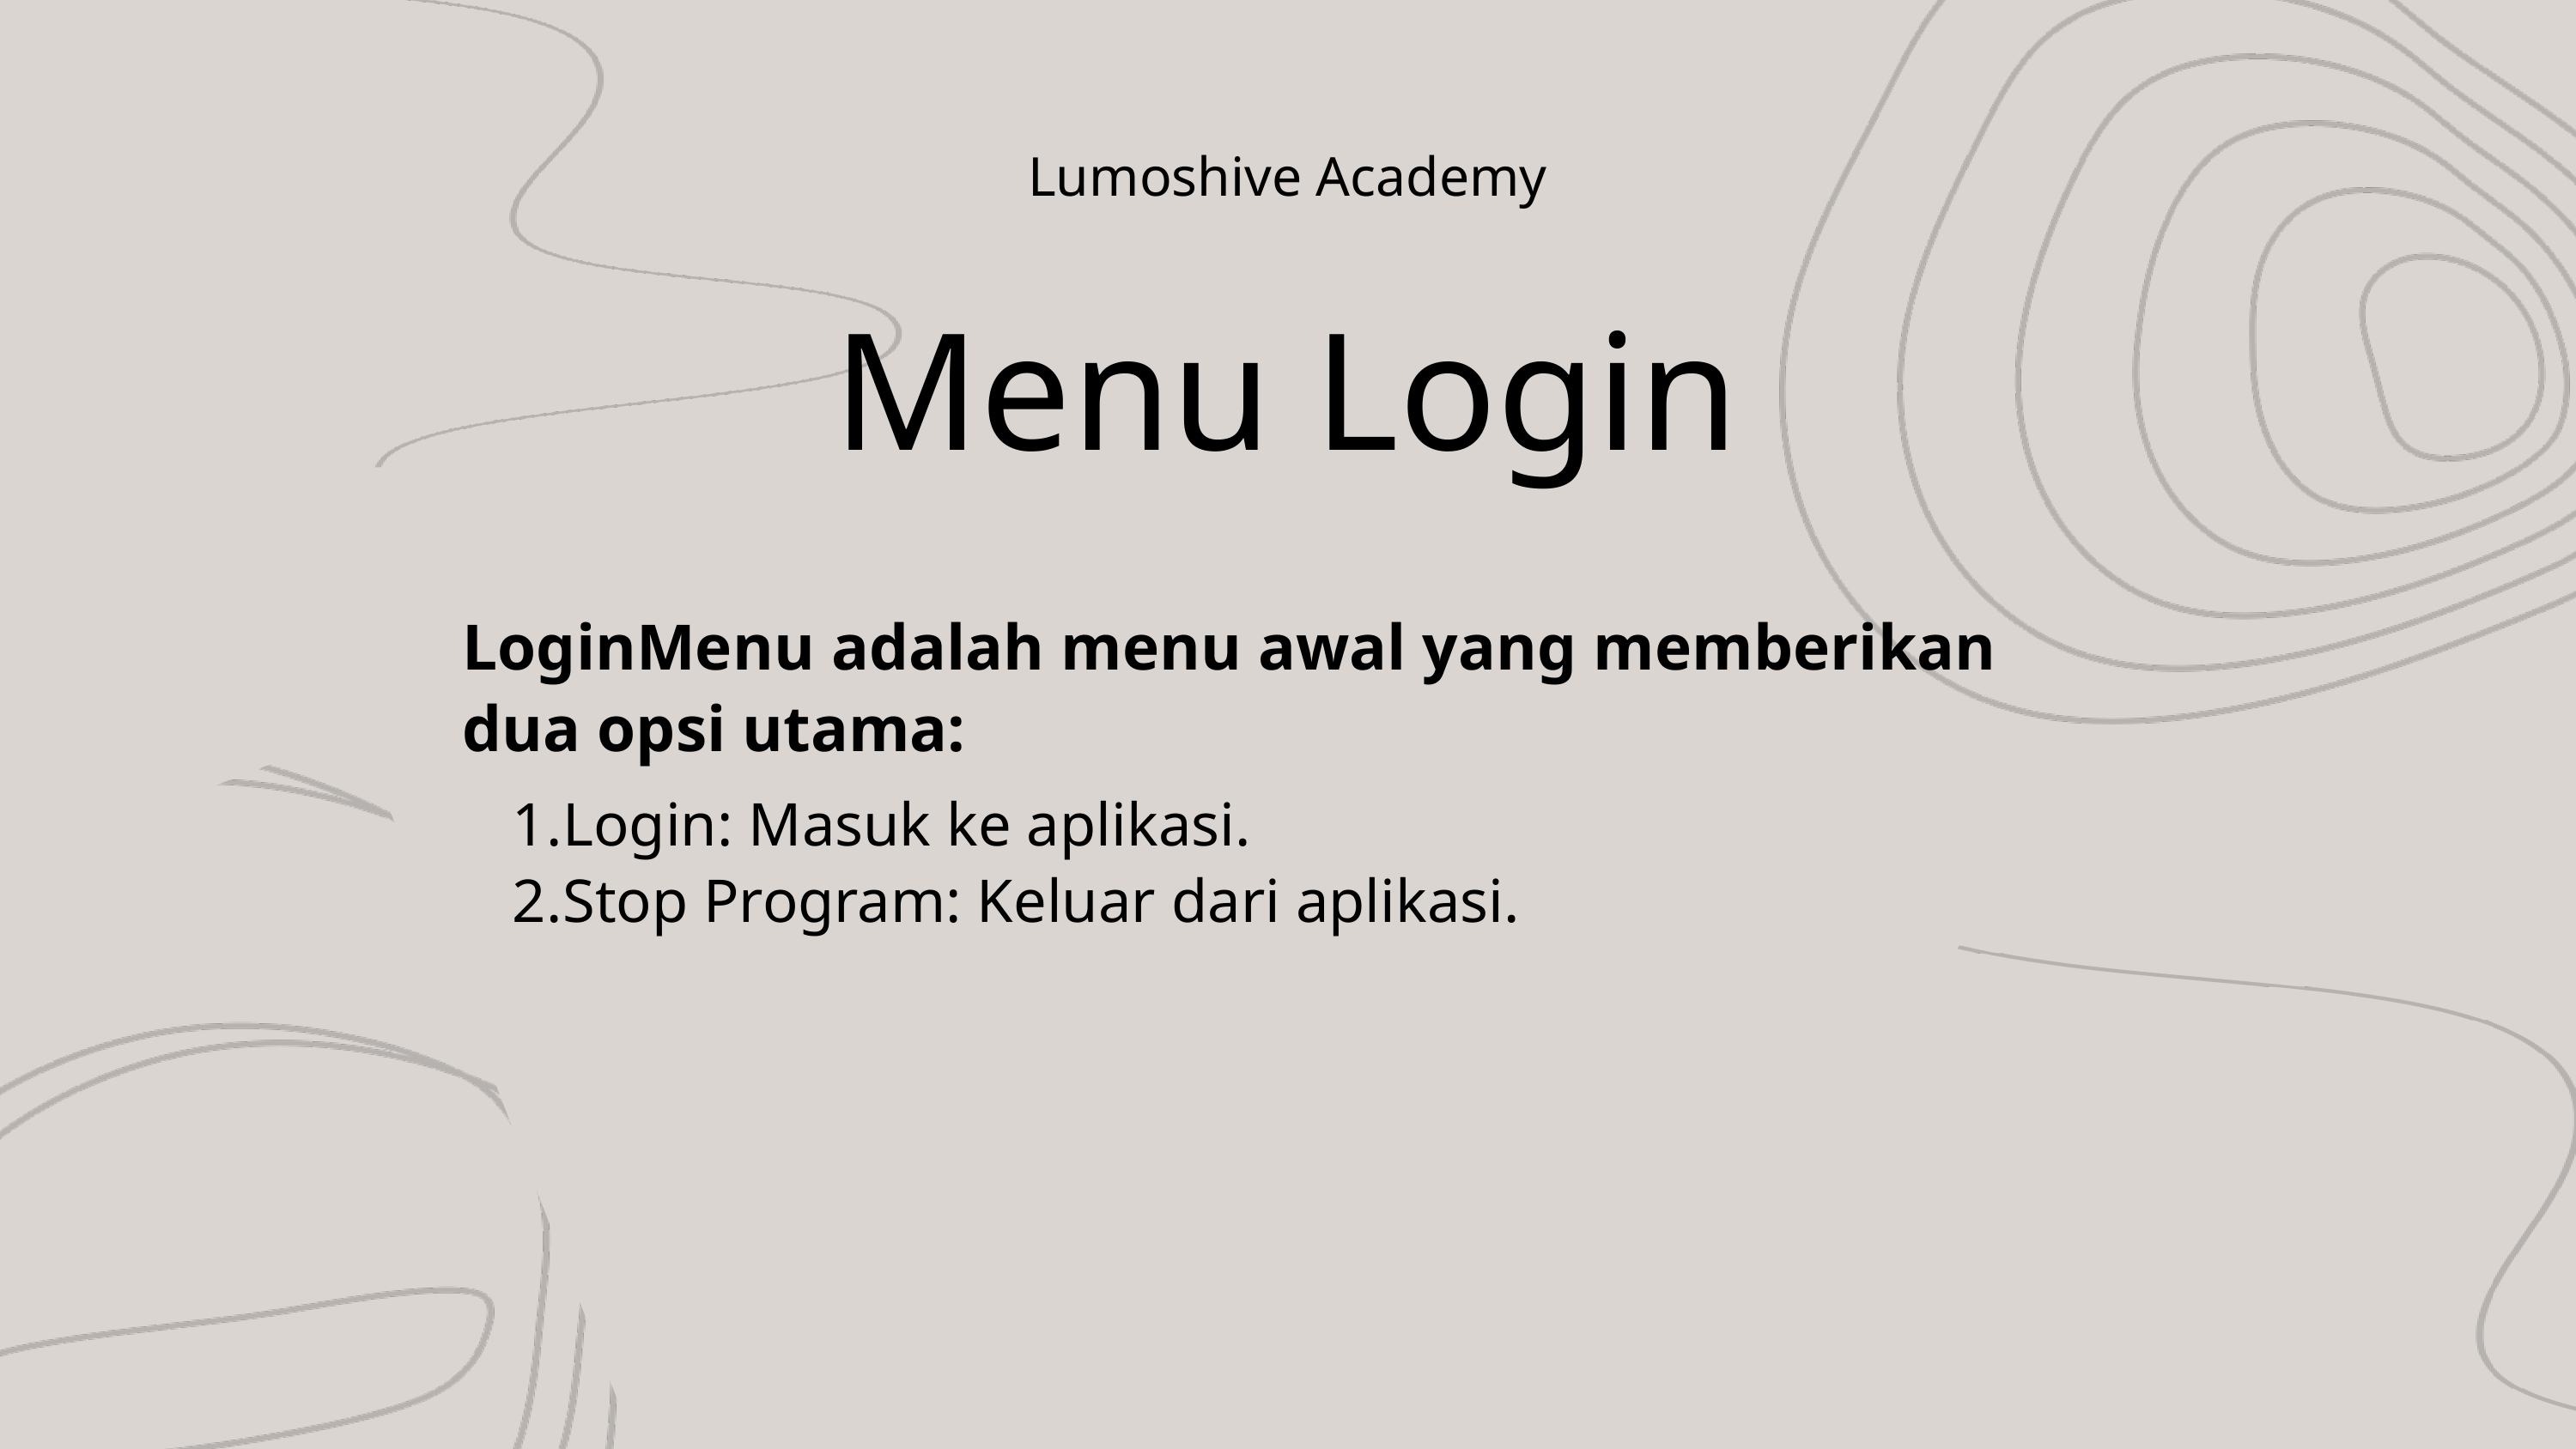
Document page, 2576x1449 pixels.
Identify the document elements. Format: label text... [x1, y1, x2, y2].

text_box Login: Masuk ke aplikasi. Stop Program: Keluar dari aplikasi. [462, 781, 2114, 935]
text_box LoginMenu adalah menu awal yang memberikan dua opsi utama: [462, 600, 2114, 764]
text_box [1776, 824, 2576, 1449]
text_box Menu Login [462, 320, 2111, 482]
text_box Lumoshive Academy [462, 153, 2114, 207]
text_box [0, 730, 637, 1449]
text_box [1776, 0, 2576, 724]
text_box [0, 0, 903, 487]
